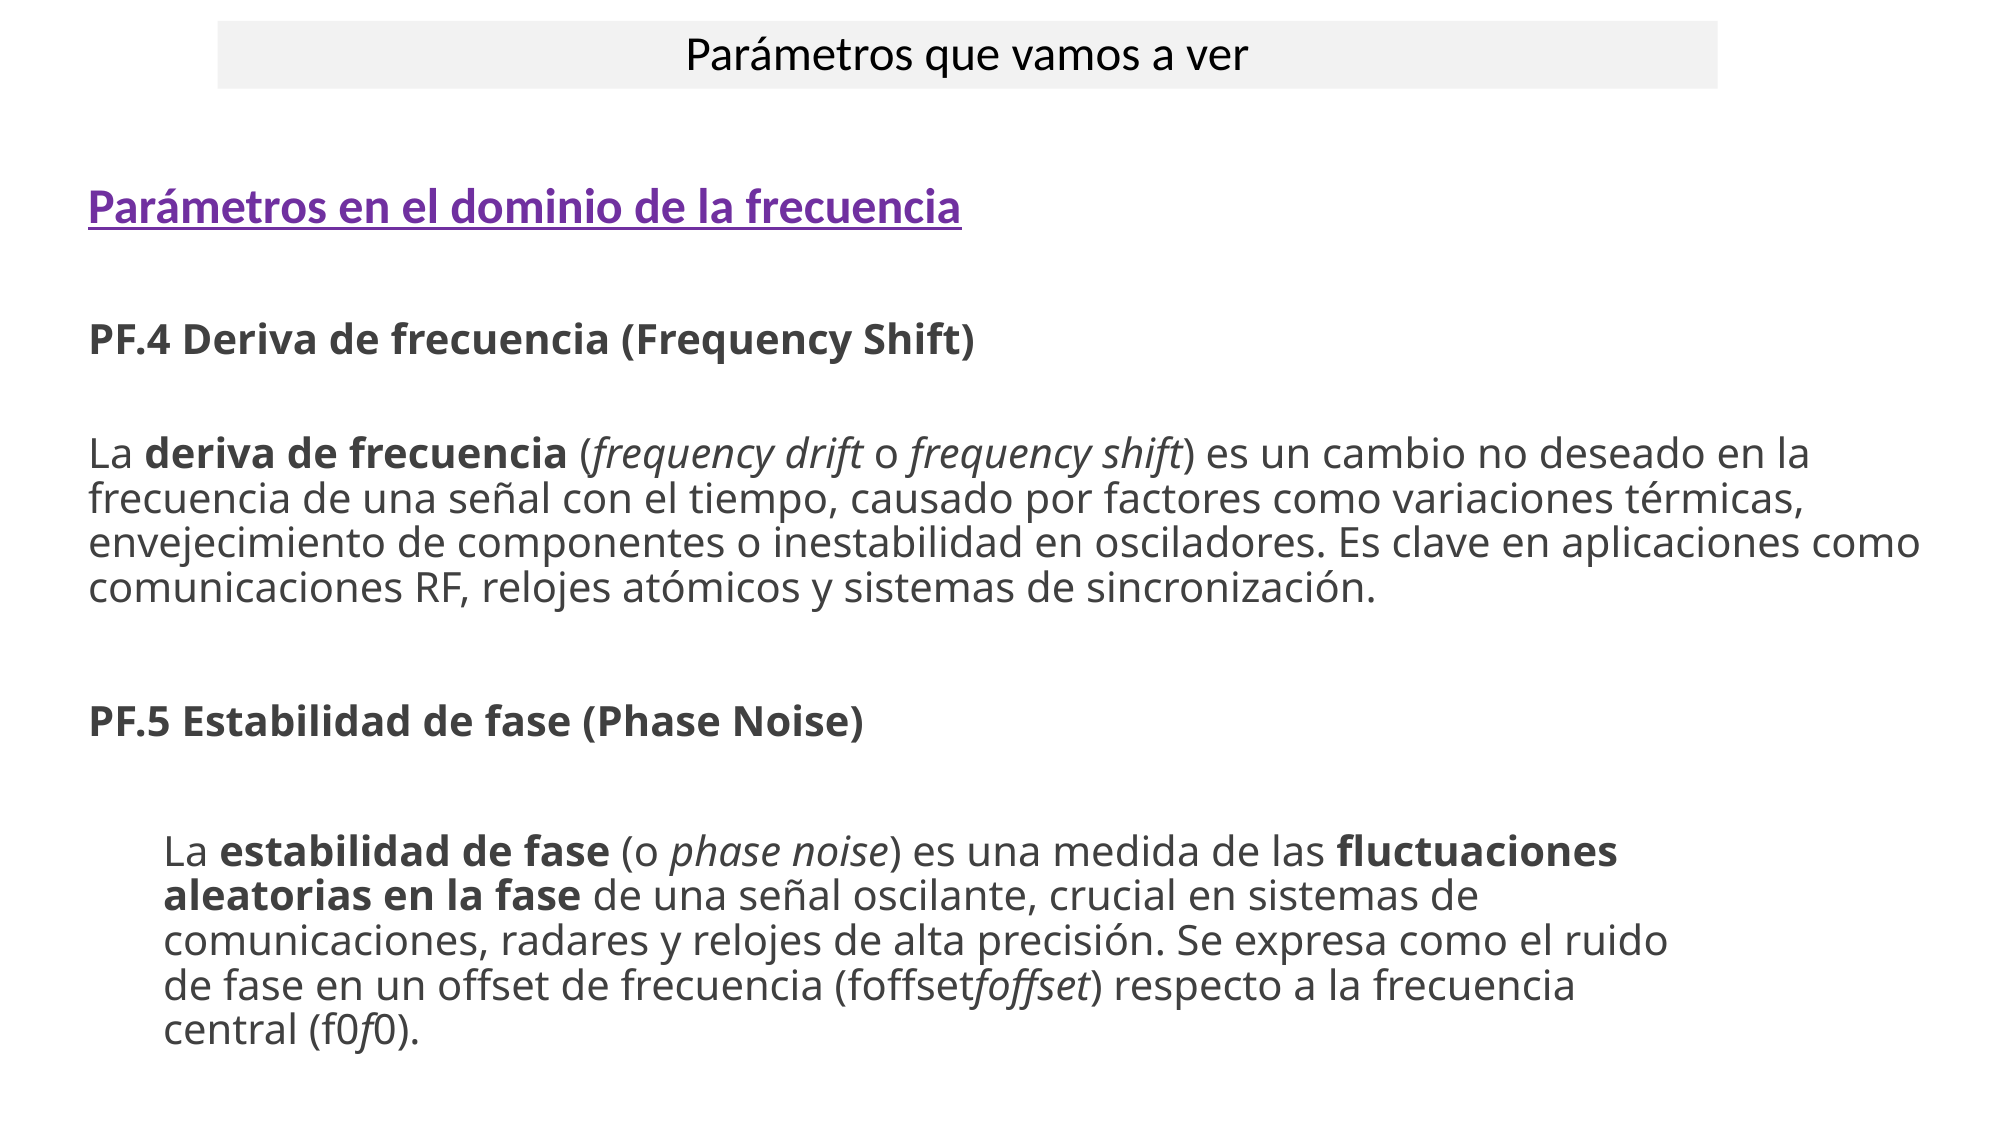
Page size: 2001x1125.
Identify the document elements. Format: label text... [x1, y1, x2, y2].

subtitle Parámetros que vamos a ver [217, 20, 1718, 89]
text_box PF.5 Estabilidad de fase (Phase Noise) La estabilidad de fase (o phase noise) es una medida de las fluctuaciones aleatorias en la fase de una señal oscilante, crucial en sistemas de comunicaciones, radares y relojes de alta precisión. Se expresa como el ruido de fase en un offset de frecuencia (foffsetfoffset​) respecto a la frecuencia central (f0f0​). [73, 693, 1699, 1061]
text_box Parámetros en el dominio de la frecuencia PF.4 Deriva de frecuencia (Frequency Shift) La deriva de frecuencia (frequency drift o frequency shift) es un cambio no deseado en la frecuencia de una señal con el tiempo, causado por factores como variaciones térmicas, envejecimiento de componentes o inestabilidad en osciladores. Es clave en aplicaciones como comunicaciones RF, relojes atómicos y sistemas de sincronización. [73, 165, 1955, 619]
